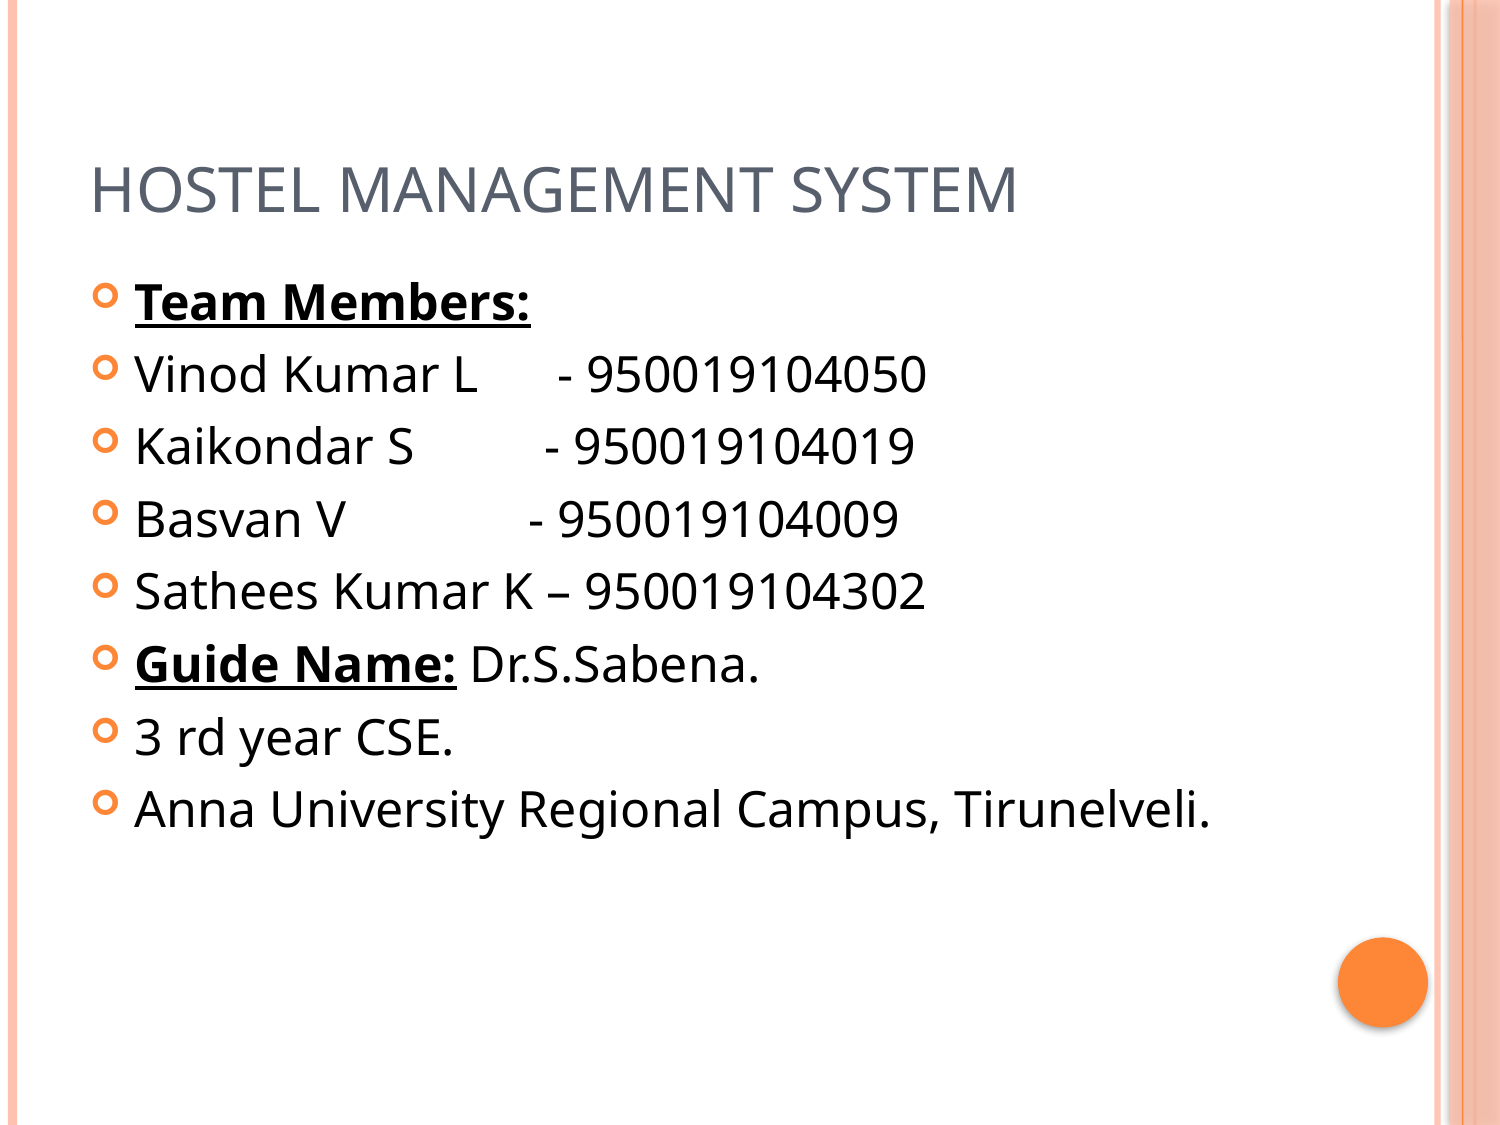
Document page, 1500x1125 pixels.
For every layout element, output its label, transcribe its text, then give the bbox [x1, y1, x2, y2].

list Team Members: Vinod Kumar L - 950019104050 Kaikondar S - 950019104019 Basvan V - 950019104009 Sathees Kumar K – 950019104302 Guide Name: Dr.S.Sabena. 3 rd year CSE. Anna University Regional Campus, Tirunelveli. [75, 262, 1300, 1062]
title HOSTEL MANAGEMENT SYSTEM [75, 45, 1300, 233]
